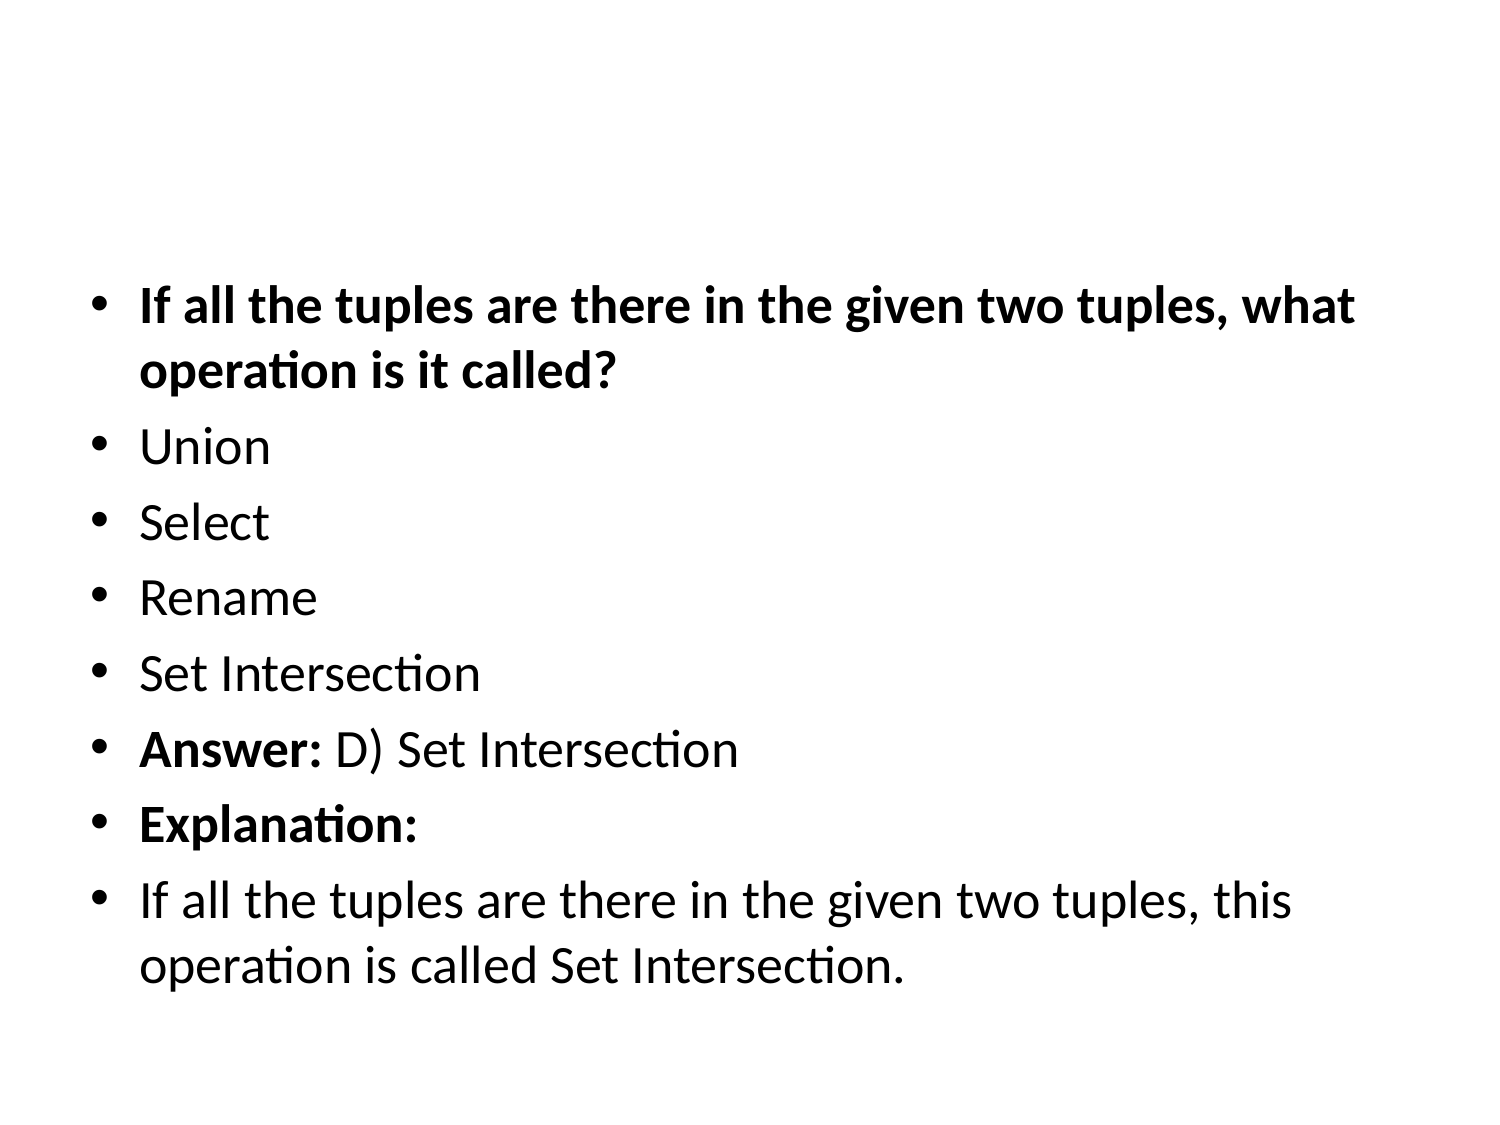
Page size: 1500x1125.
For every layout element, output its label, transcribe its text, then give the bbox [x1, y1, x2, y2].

list If all the tuples are there in the given two tuples, what operation is it called? Union Select Rename Set Intersection Answer: D) Set Intersection Explanation: If all the tuples are there in the given two tuples, this operation is called Set Intersection. [75, 262, 1425, 1005]
